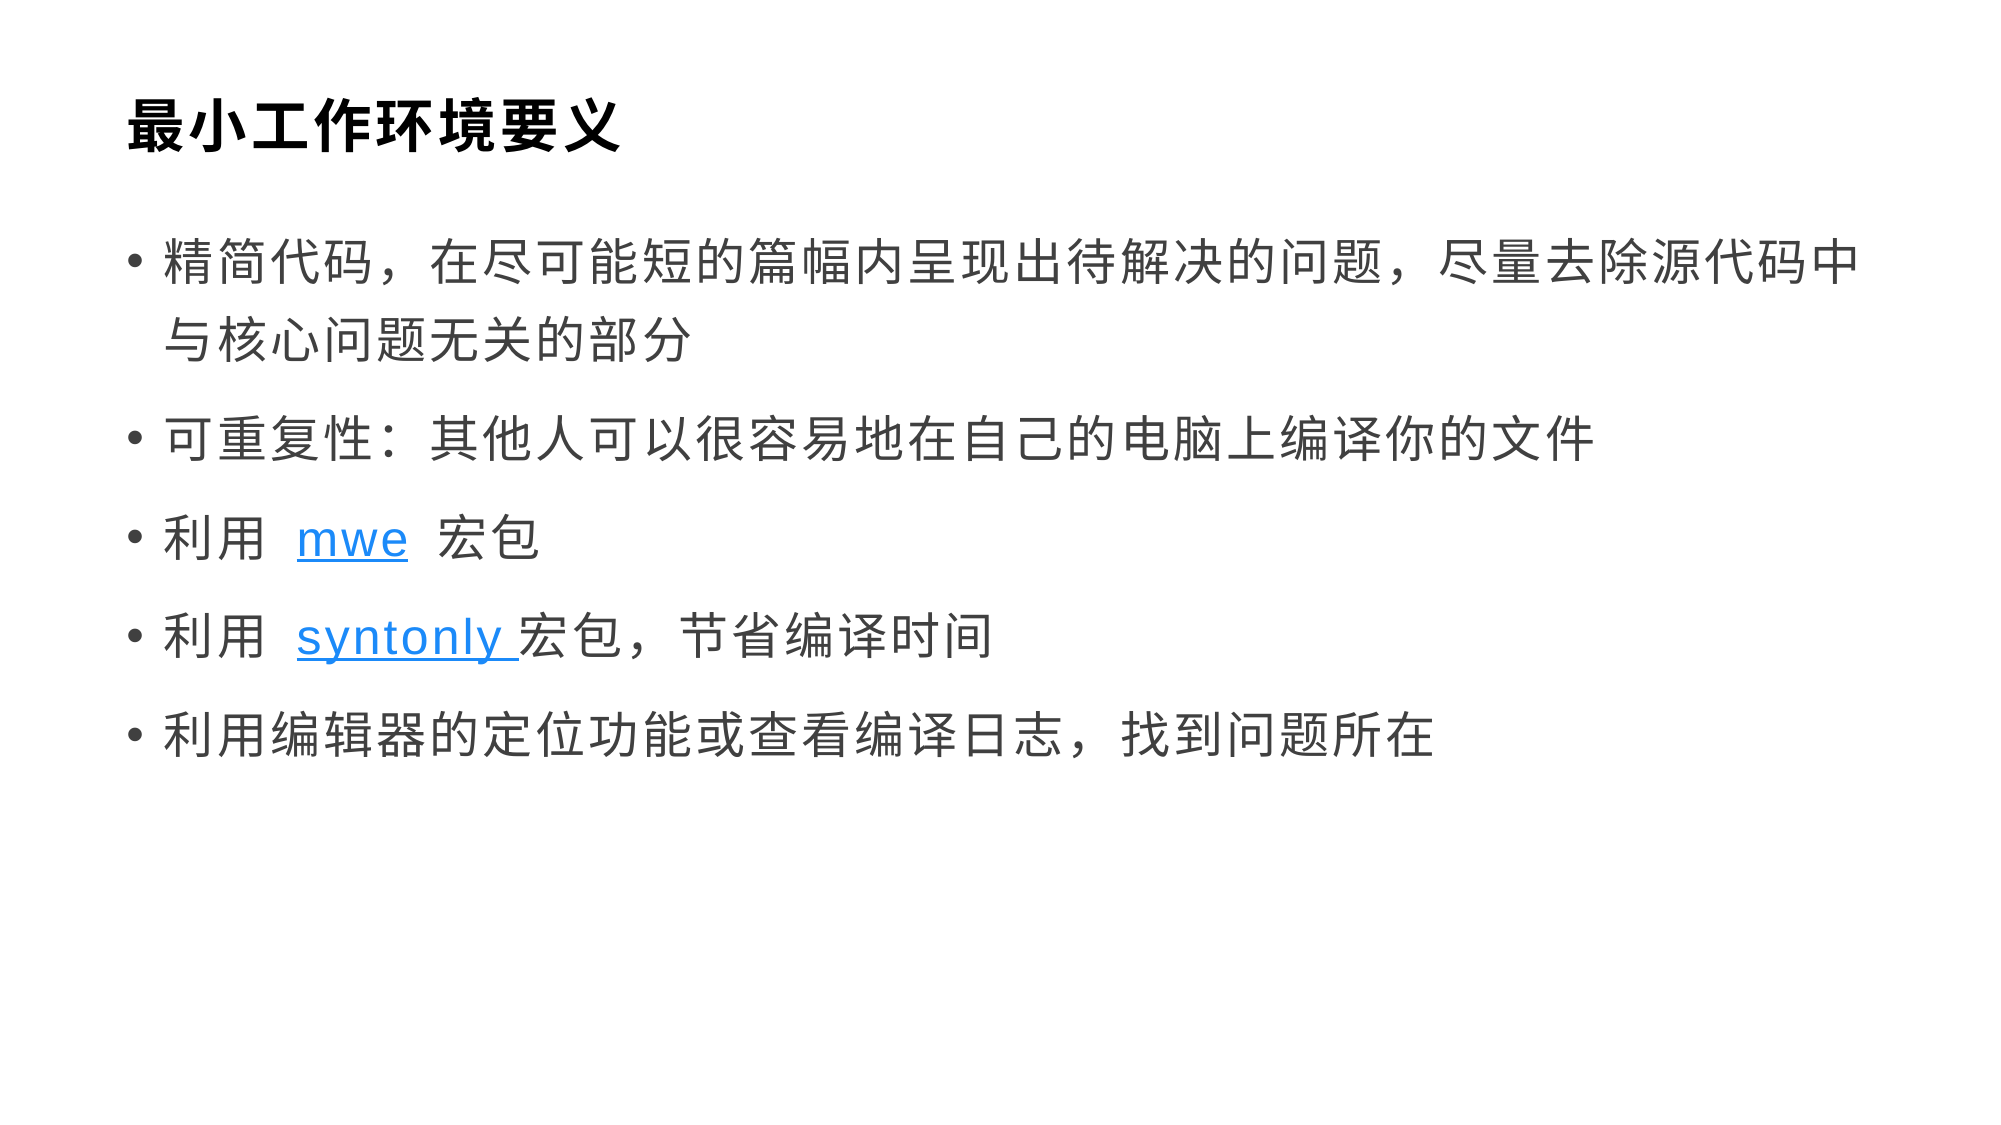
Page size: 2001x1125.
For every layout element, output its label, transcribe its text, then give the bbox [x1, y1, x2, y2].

list 精简代码，在尽可能短的篇幅内呈现出待解决的问题，尽量去除源代码中与核心问题无关的部分 可重复性：其他人可以很容易地在自己的电脑上编译你的文件 利用 mwe 宏包 利用 syntonly 宏包，节省编译时间 利用编辑器的定位功能或查看编译日志，找到问题所在 [109, 212, 1891, 1040]
title 最小工作环境要义 [109, 70, 1891, 178]
